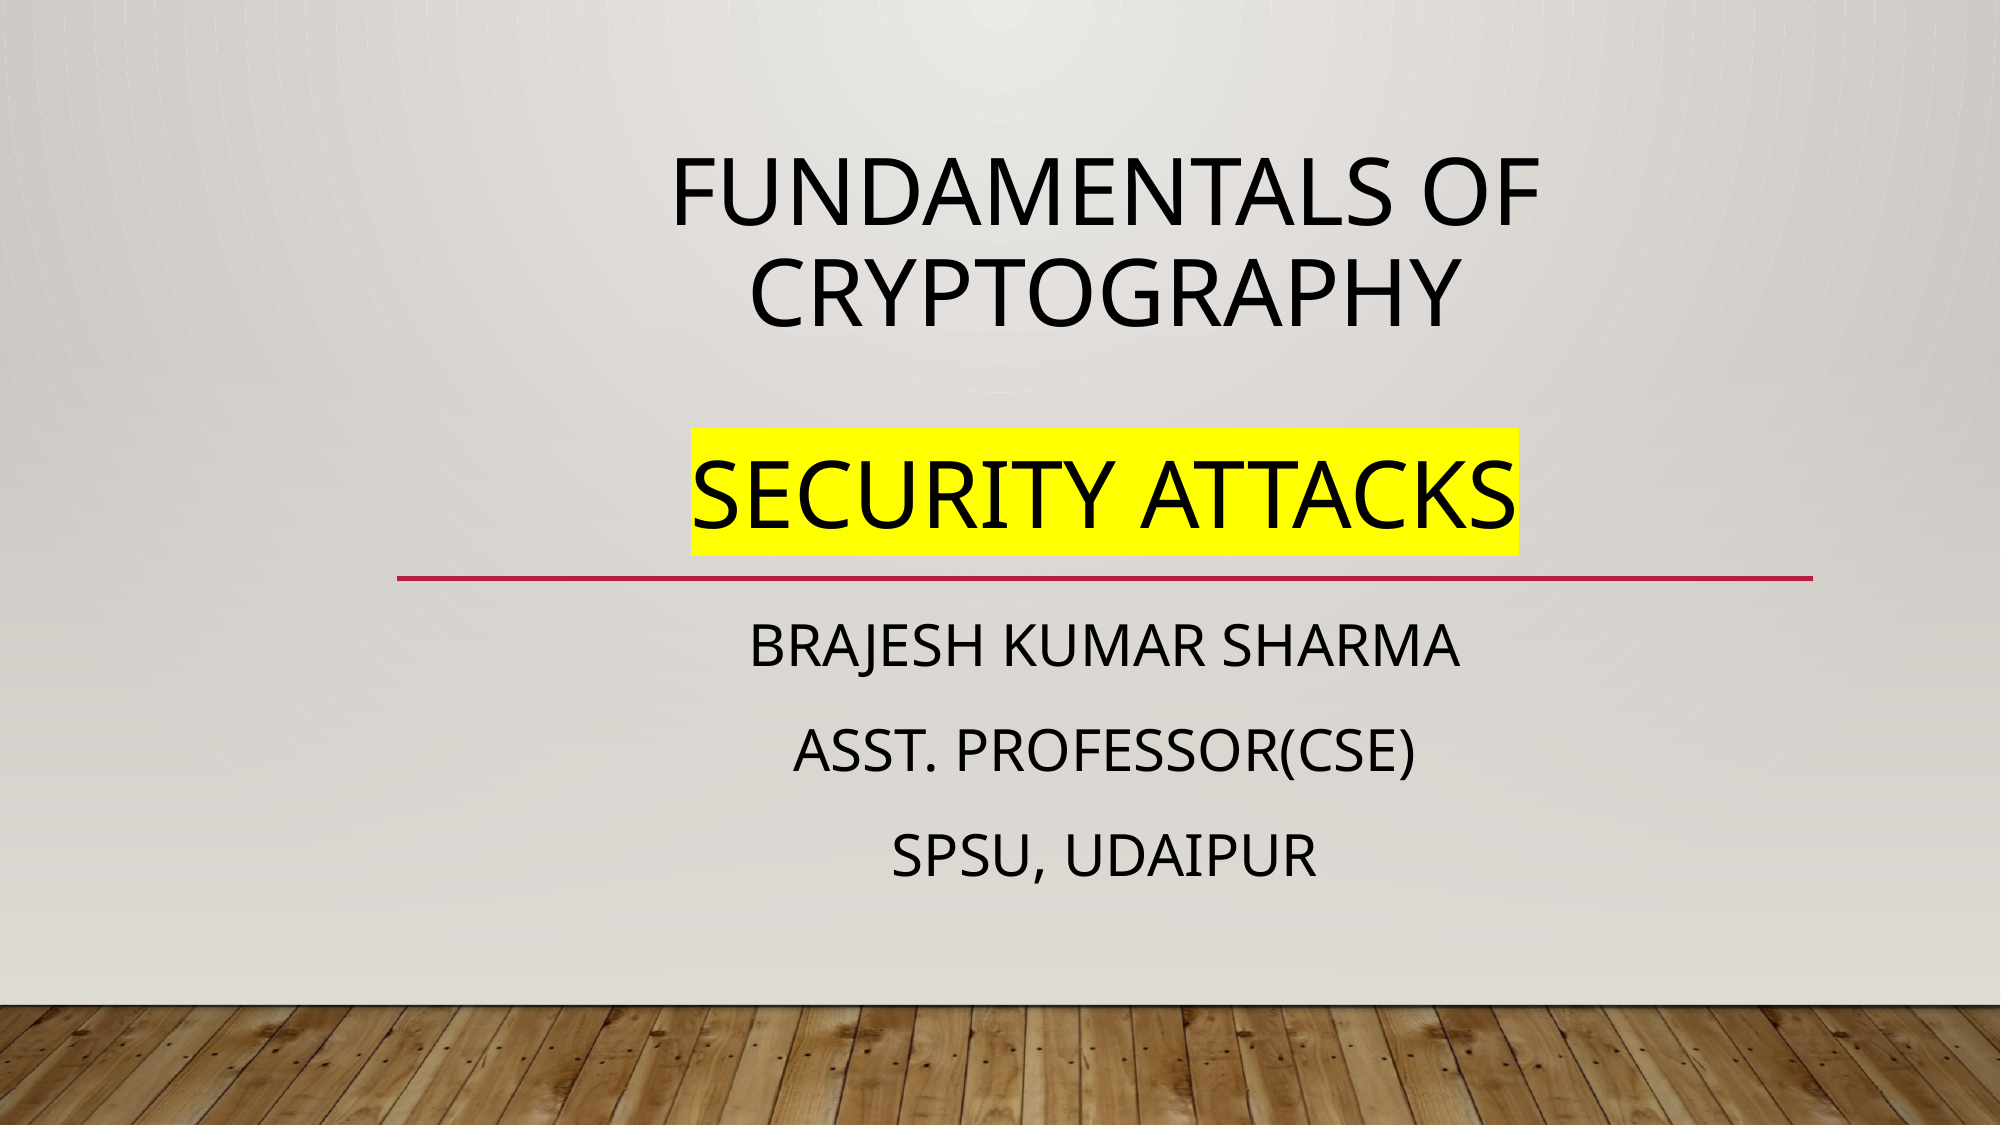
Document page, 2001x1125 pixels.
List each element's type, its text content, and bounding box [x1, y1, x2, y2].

title Fundamentals of Cryptography Security Attacks [396, 131, 1814, 549]
subtitle Brajesh Kumar Sharma Asst. Professor(CSE) SPSU, Udaipur [396, 579, 1814, 740]
picture [0, 1005, 2000, 1125]
